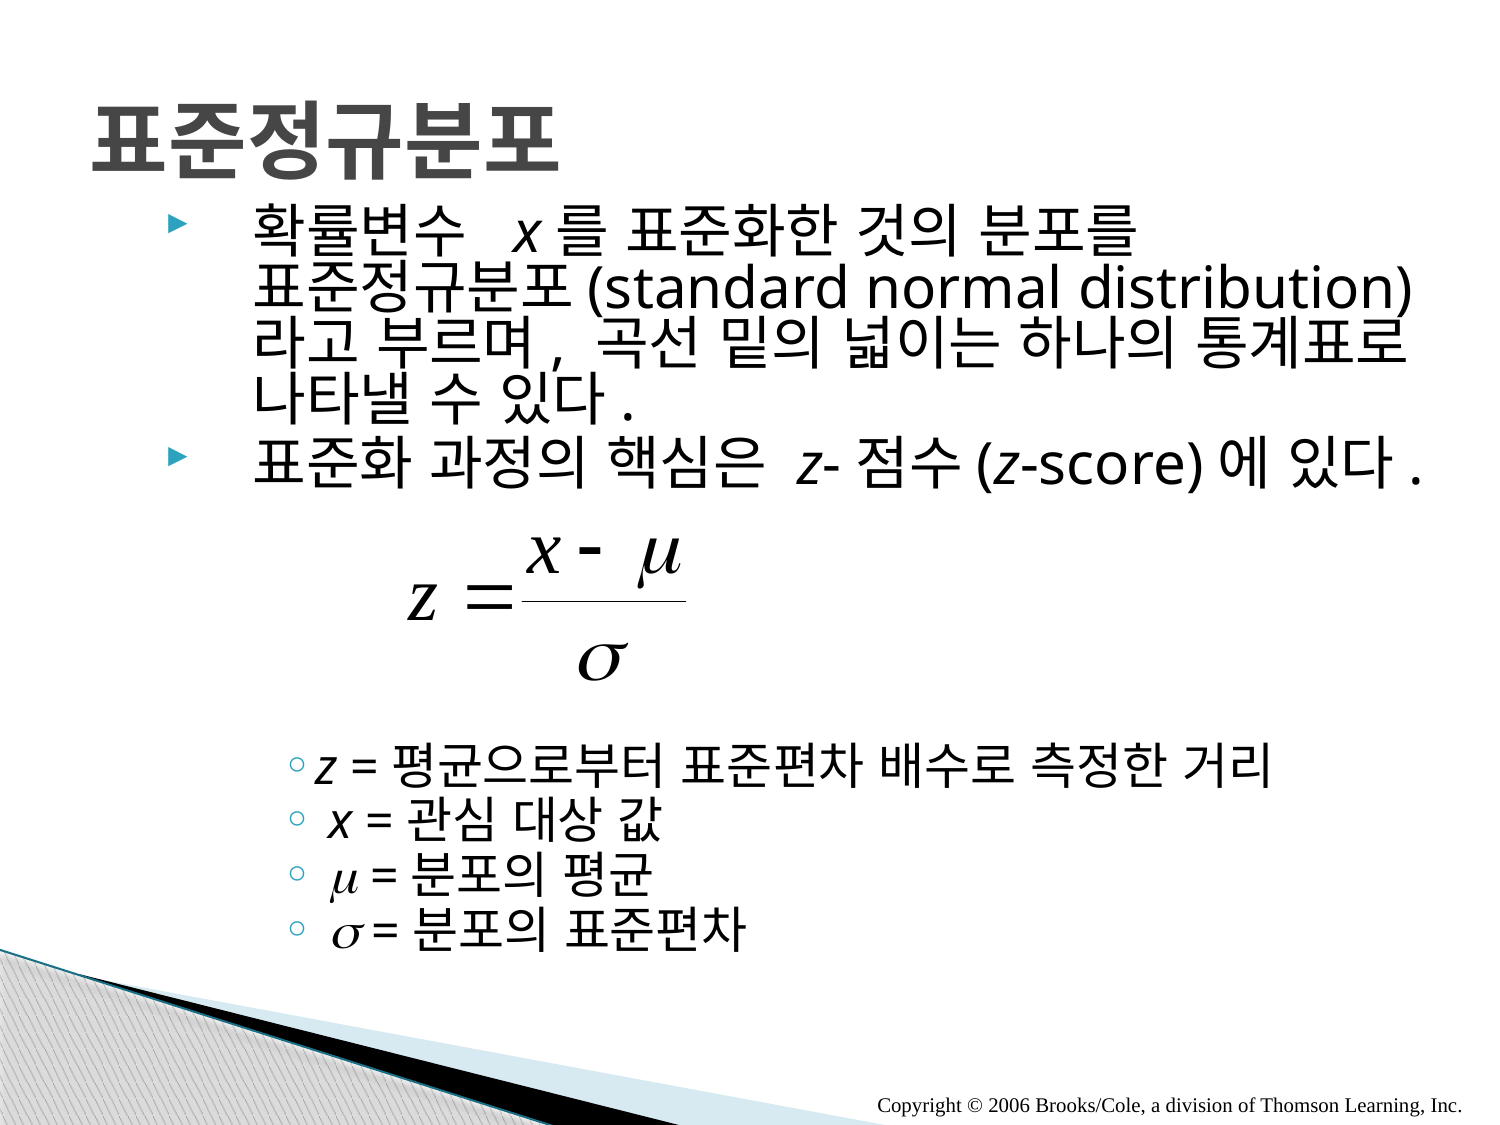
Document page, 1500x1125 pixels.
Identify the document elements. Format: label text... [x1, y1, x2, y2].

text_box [400, 506, 693, 688]
title 표준정규분포 [75, 45, 1425, 233]
list 확률변수 x를 표준화한 것의 분포를 표준정규분포(standard normal distribution)라고 부르며, 곡선 밑의 넓이는 하나의 통계표로 나타낼 수 있다. 표준화 과정의 핵심은 z-점수(z-score)에 있다. z =평균으로부터 표준편차 배수로 측정한 거리 x =관심 대상 값 m =분포의 평균 s =분포의 표준편차 [150, 200, 1450, 975]
